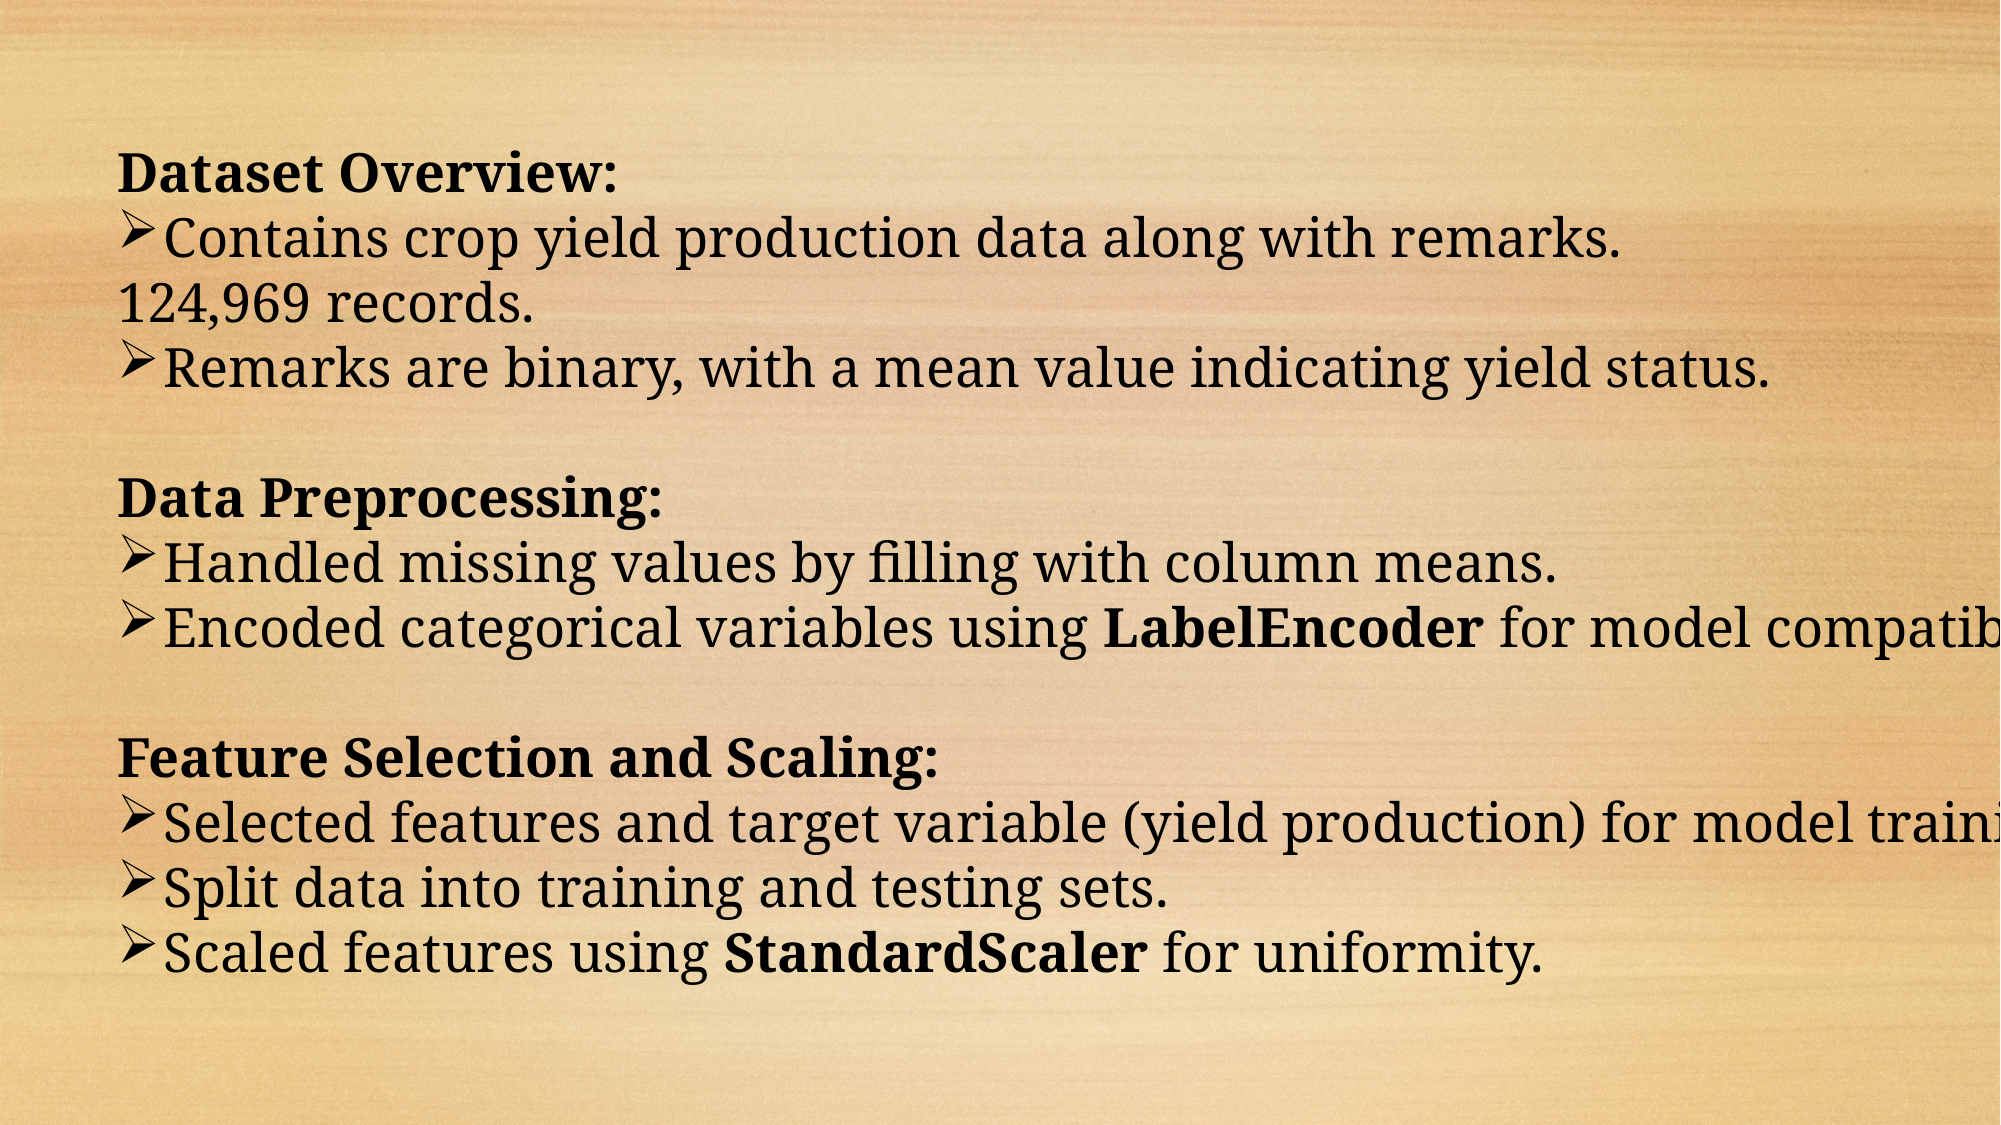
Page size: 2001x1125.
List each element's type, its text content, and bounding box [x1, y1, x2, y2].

picture [0, 0, 2001, 1125]
text_box Dataset Overview: Contains crop yield production data along with remarks. 124,969 records. Remarks are binary, with a mean value indicating yield status. Data Preprocessing: Handled missing values by filling with column means. Encoded categorical variables using LabelEncoder for model compatibility. Feature Selection and Scaling: Selected features and target variable (yield production) for model training. Split data into training and testing sets. Scaled features using StandardScaler for uniformity. [102, 66, 2000, 1056]
